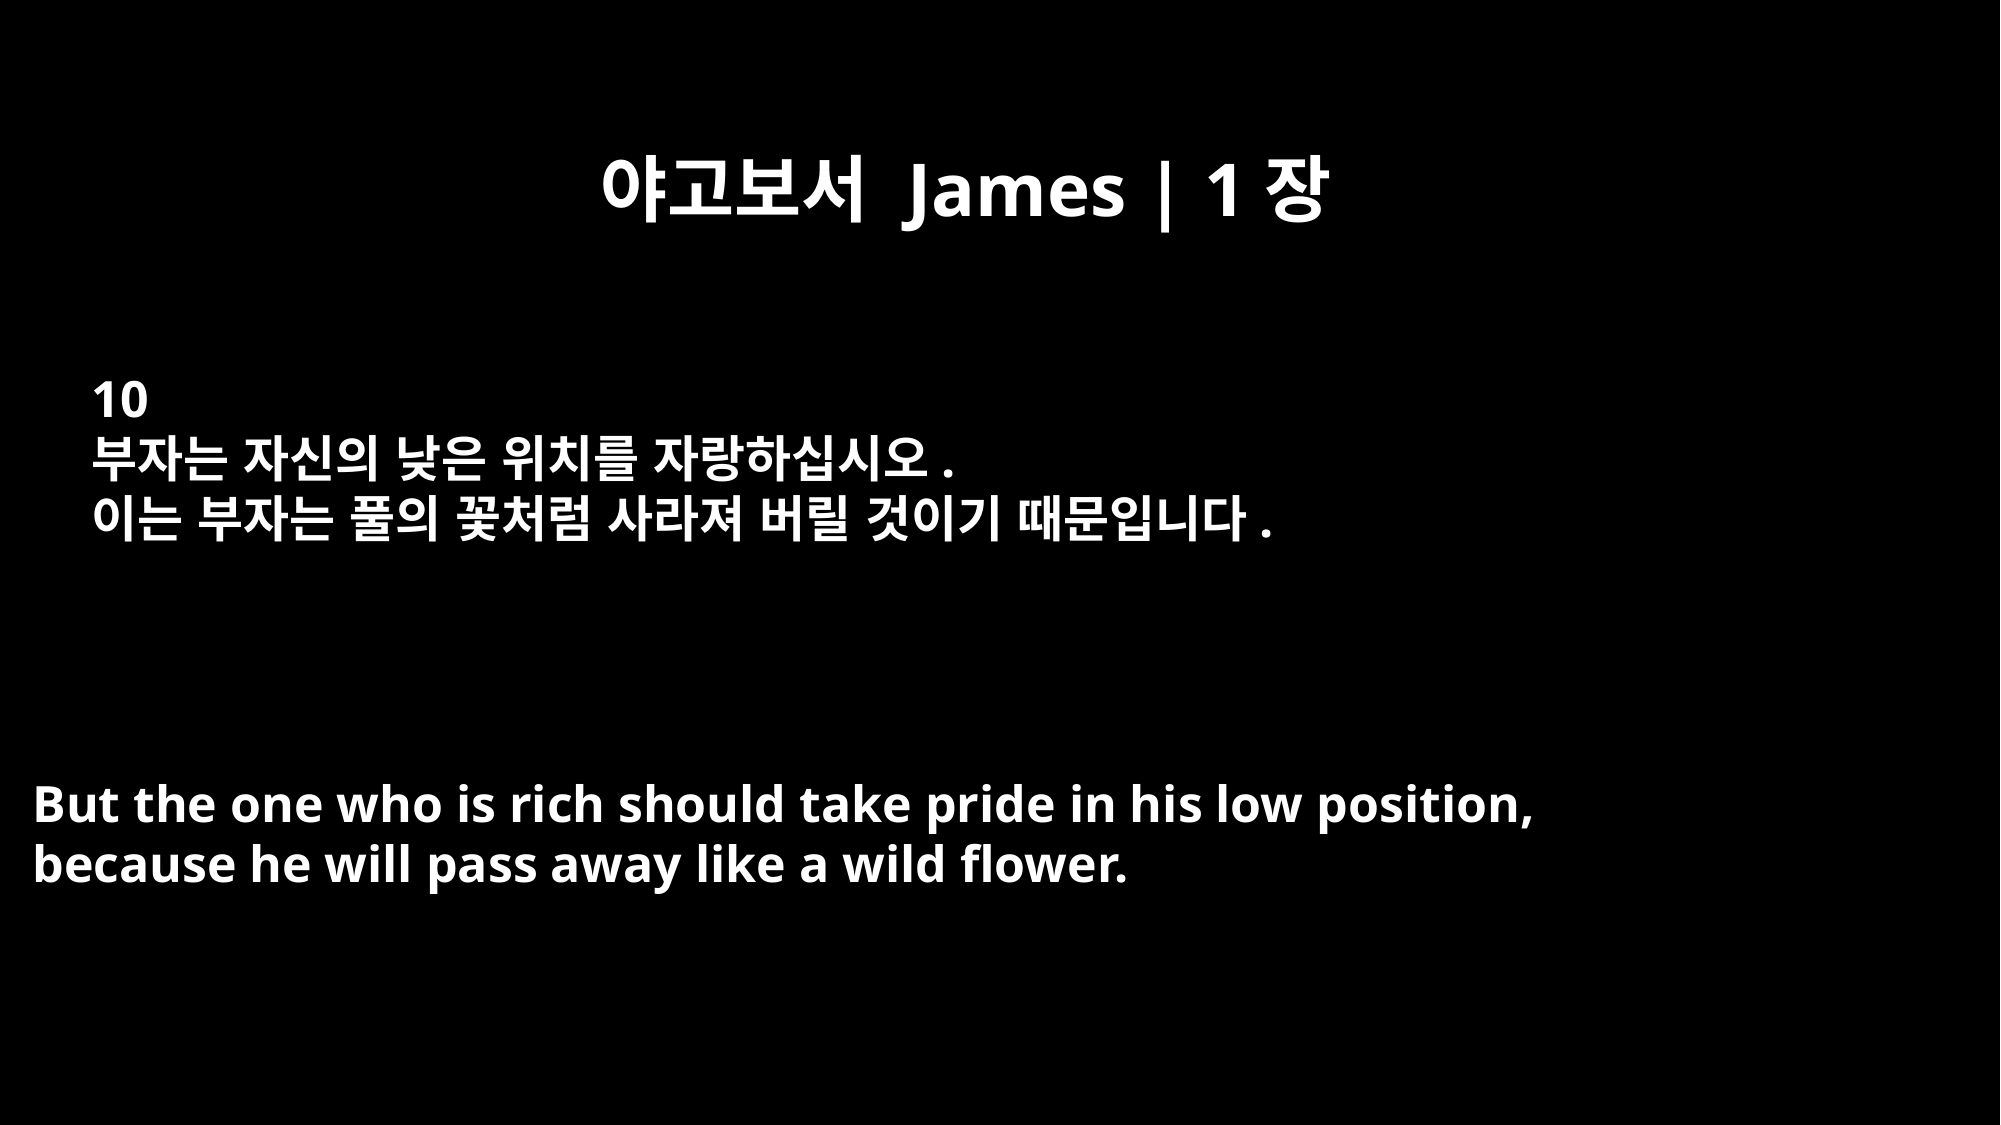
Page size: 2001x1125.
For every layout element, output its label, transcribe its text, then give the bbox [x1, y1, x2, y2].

text_box But the one who is rich should take pride in his low position, because he will pass away like a wild flower. [17, 764, 1550, 900]
text_box 10 부자는 자신의 낮은 위치를 자랑하십시오. 이는 부자는 풀의 꽃처럼 사라져 버릴 것이기 때문입니다. [76, 359, 1289, 555]
text_box 야고보서 James | 1장 [585, 136, 1347, 239]
